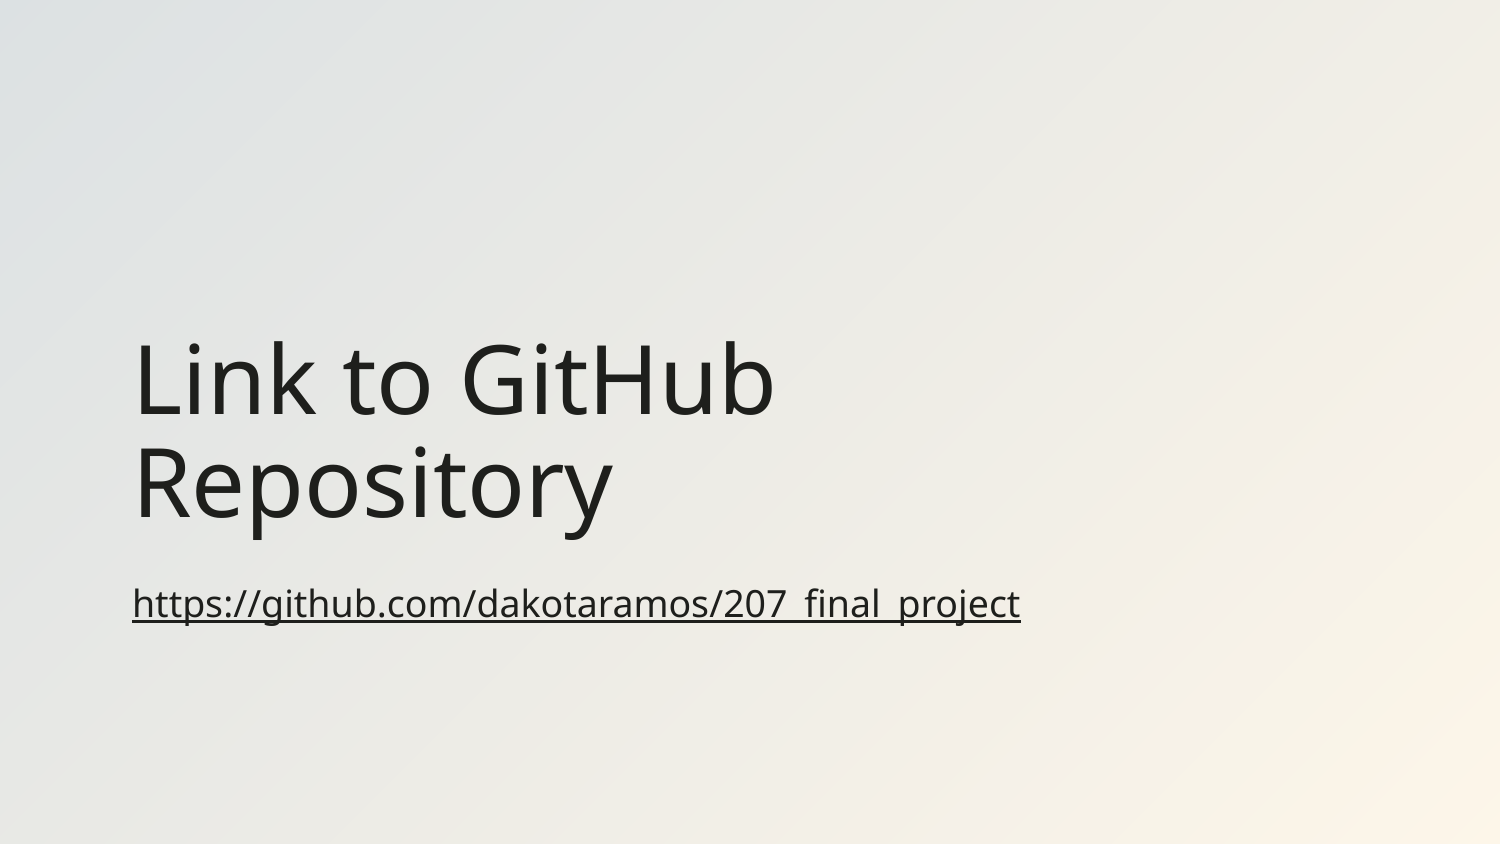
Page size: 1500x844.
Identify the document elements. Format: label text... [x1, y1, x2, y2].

subtitle https://github.com/dakotaramos/207_final_project [116, 564, 1267, 687]
title Link to GitHub Repository [116, 220, 991, 554]
